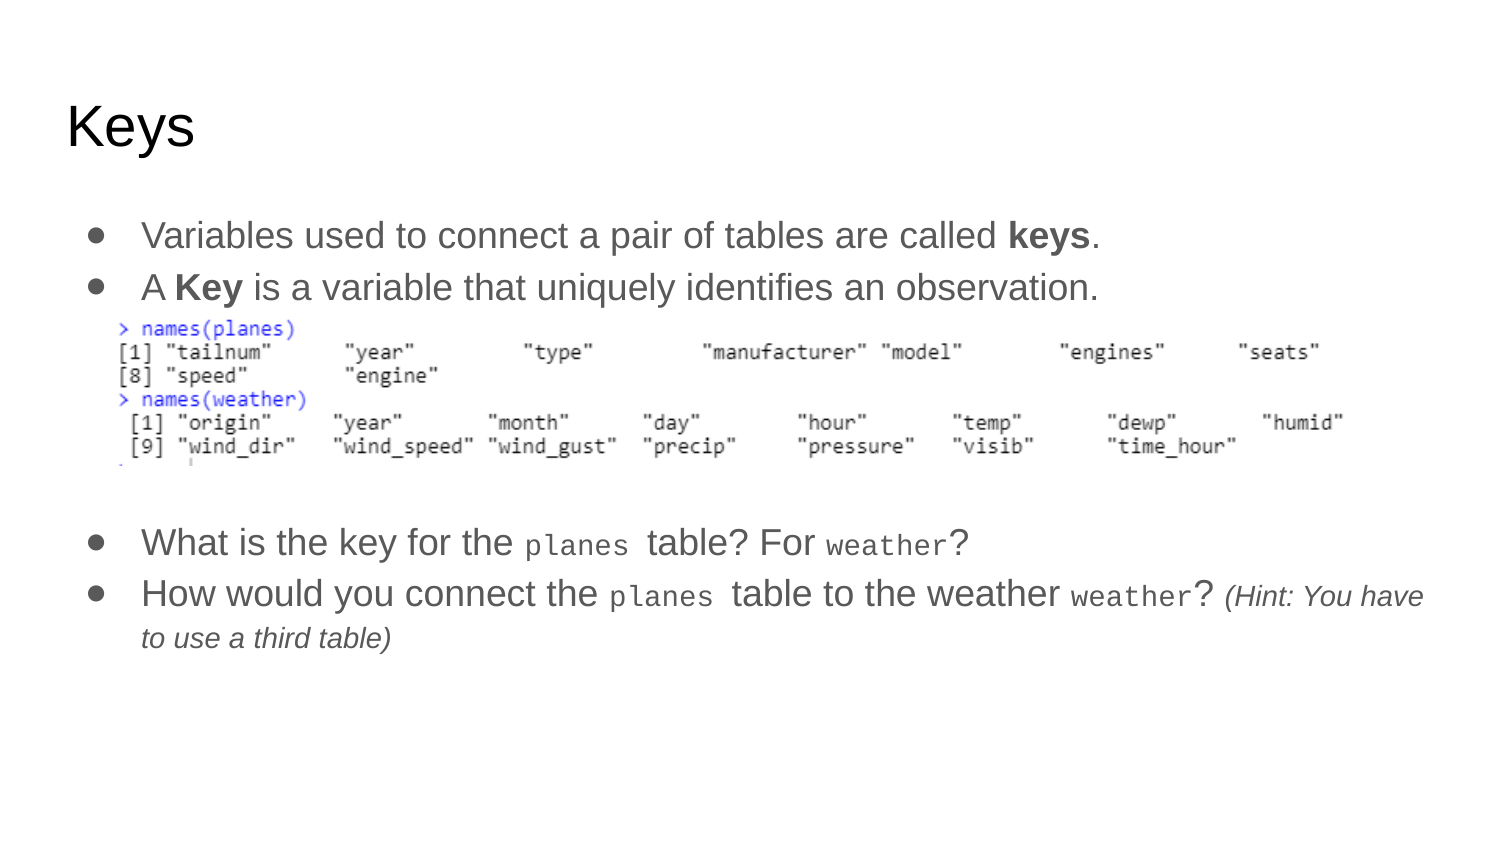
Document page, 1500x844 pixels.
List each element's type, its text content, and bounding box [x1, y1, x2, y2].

list Variables used to connect a pair of tables are called keys. A Key is a variable that uniquely identifies an observation. What is the key for the planes table? For weather? How would you connect the planes table to the weather weather? (Hint: You have to use a third table) [51, 189, 1449, 750]
picture [112, 316, 1373, 466]
title Keys [51, 72, 1449, 167]
